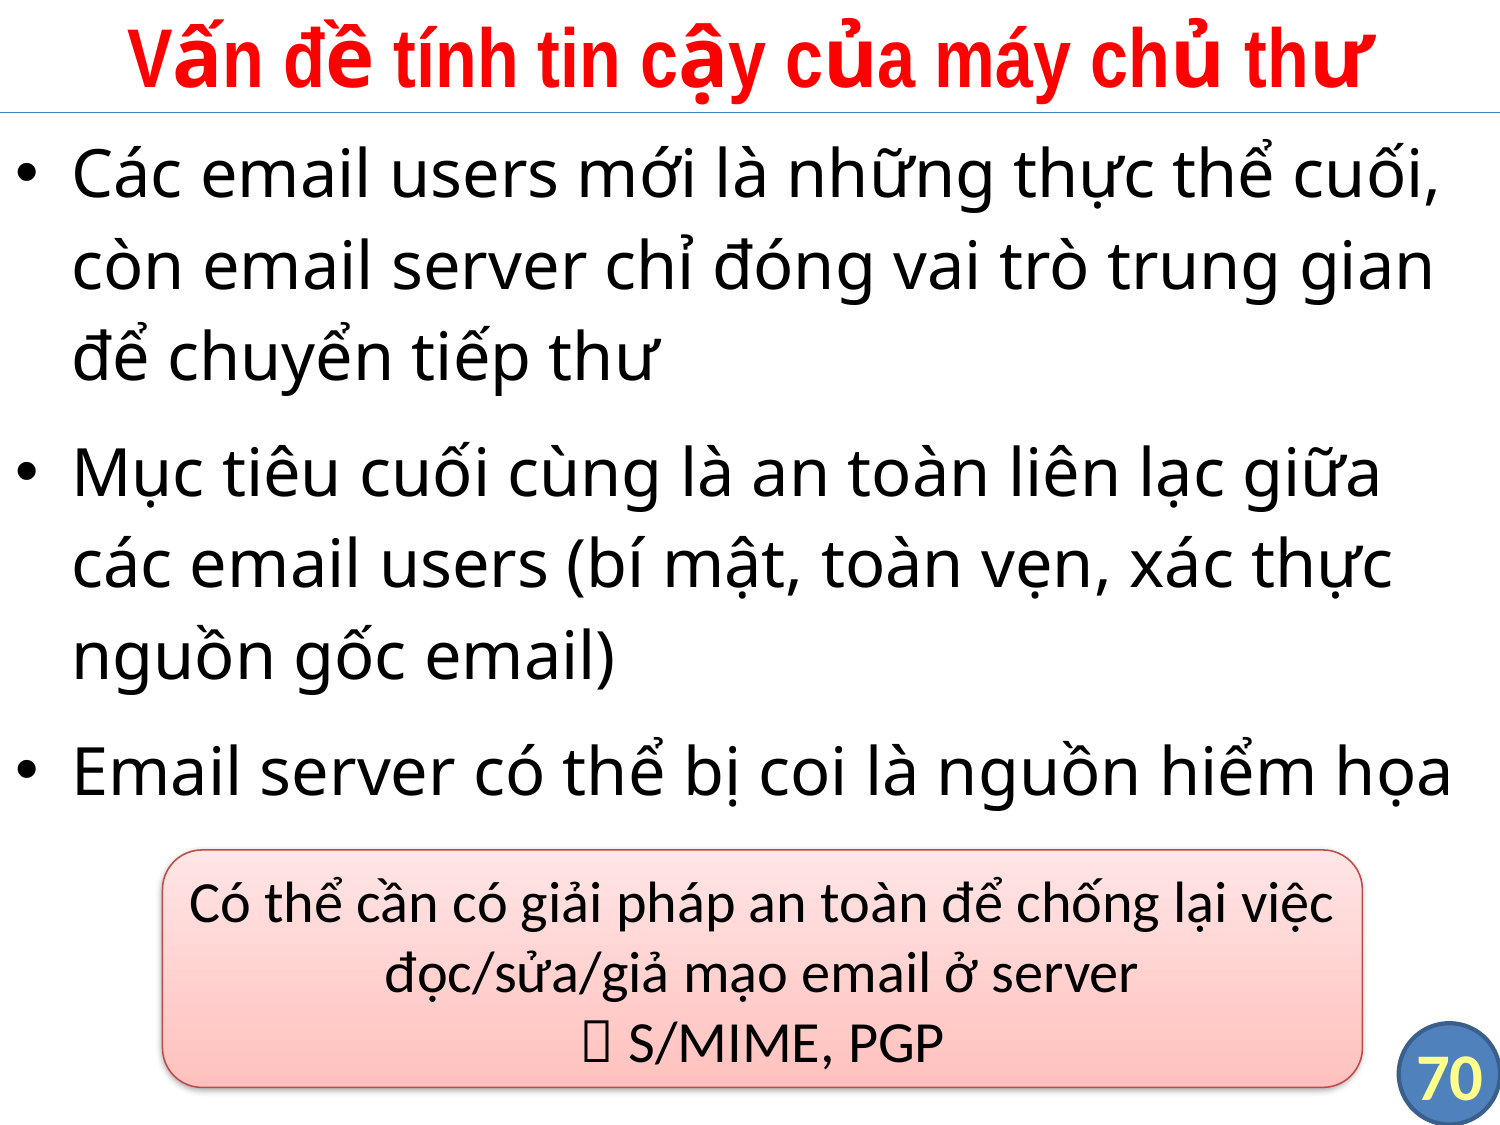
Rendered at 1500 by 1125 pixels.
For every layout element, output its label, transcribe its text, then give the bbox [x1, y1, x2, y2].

title Vấn đề tính tin cậy của máy chủ thư [0, 0, 1500, 112]
list Các email users mới là những thực thể cuối, còn email server chỉ đóng vai trò trung gian để chuyển tiếp thư Mục tiêu cuối cùng là an toàn liên lạc giữa các email users (bí mật, toàn vẹn, xác thực nguồn gốc email) Email server có thể bị coi là nguồn hiểm họa [0, 112, 1500, 1125]
